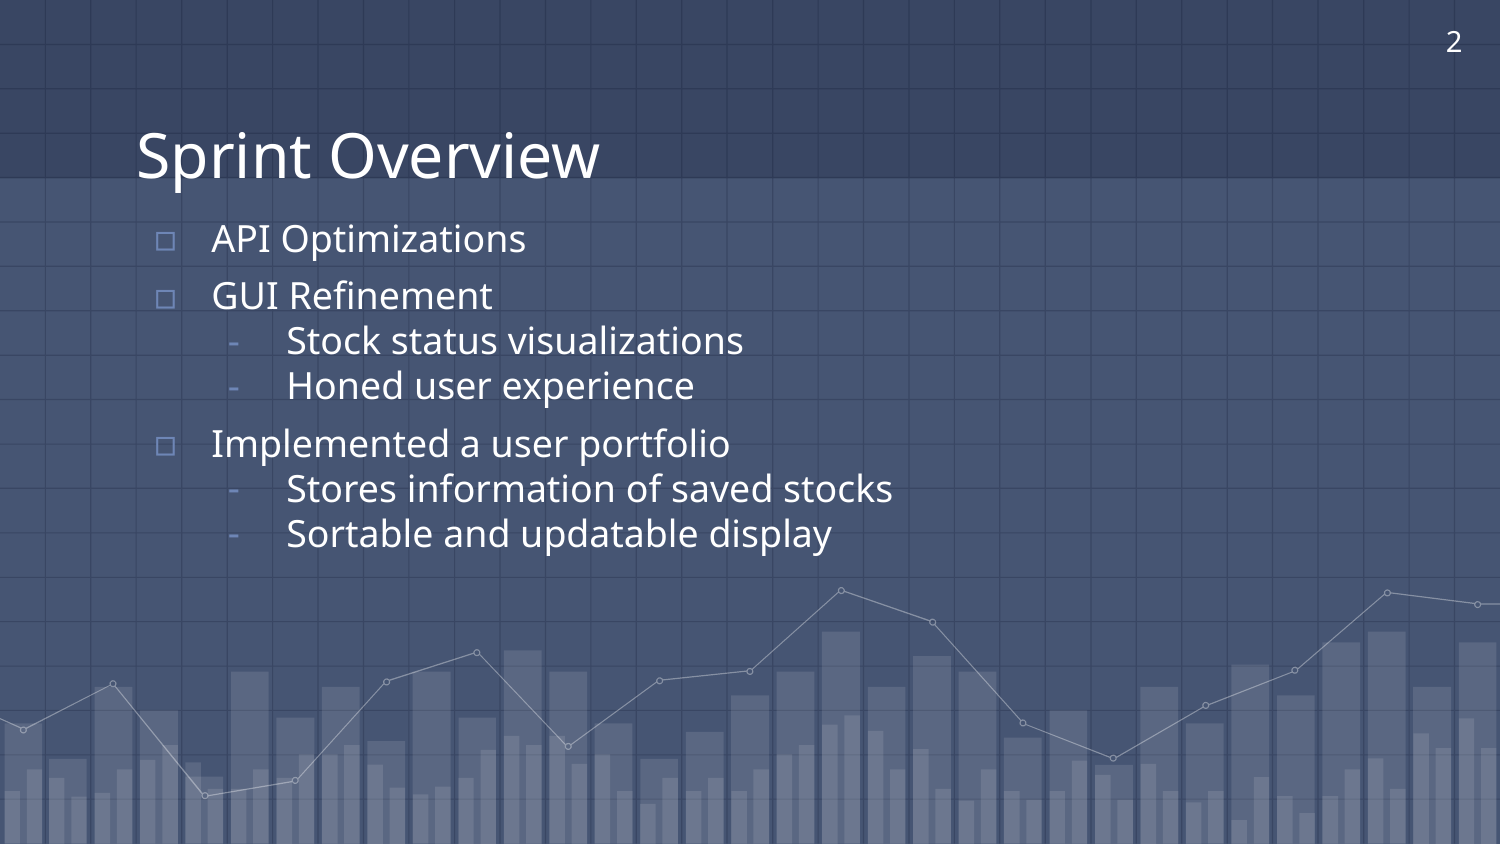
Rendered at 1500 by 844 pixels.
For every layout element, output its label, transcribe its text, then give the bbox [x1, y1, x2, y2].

list API Optimizations GUI Refinement Stock status visualizations Honed user experience Implemented a user portfolio Stores information of saved stocks Sortable and updatable display [121, 199, 1383, 750]
title Sprint Overview [121, 65, 1383, 199]
slide_number 2 [1408, 0, 1500, 88]
